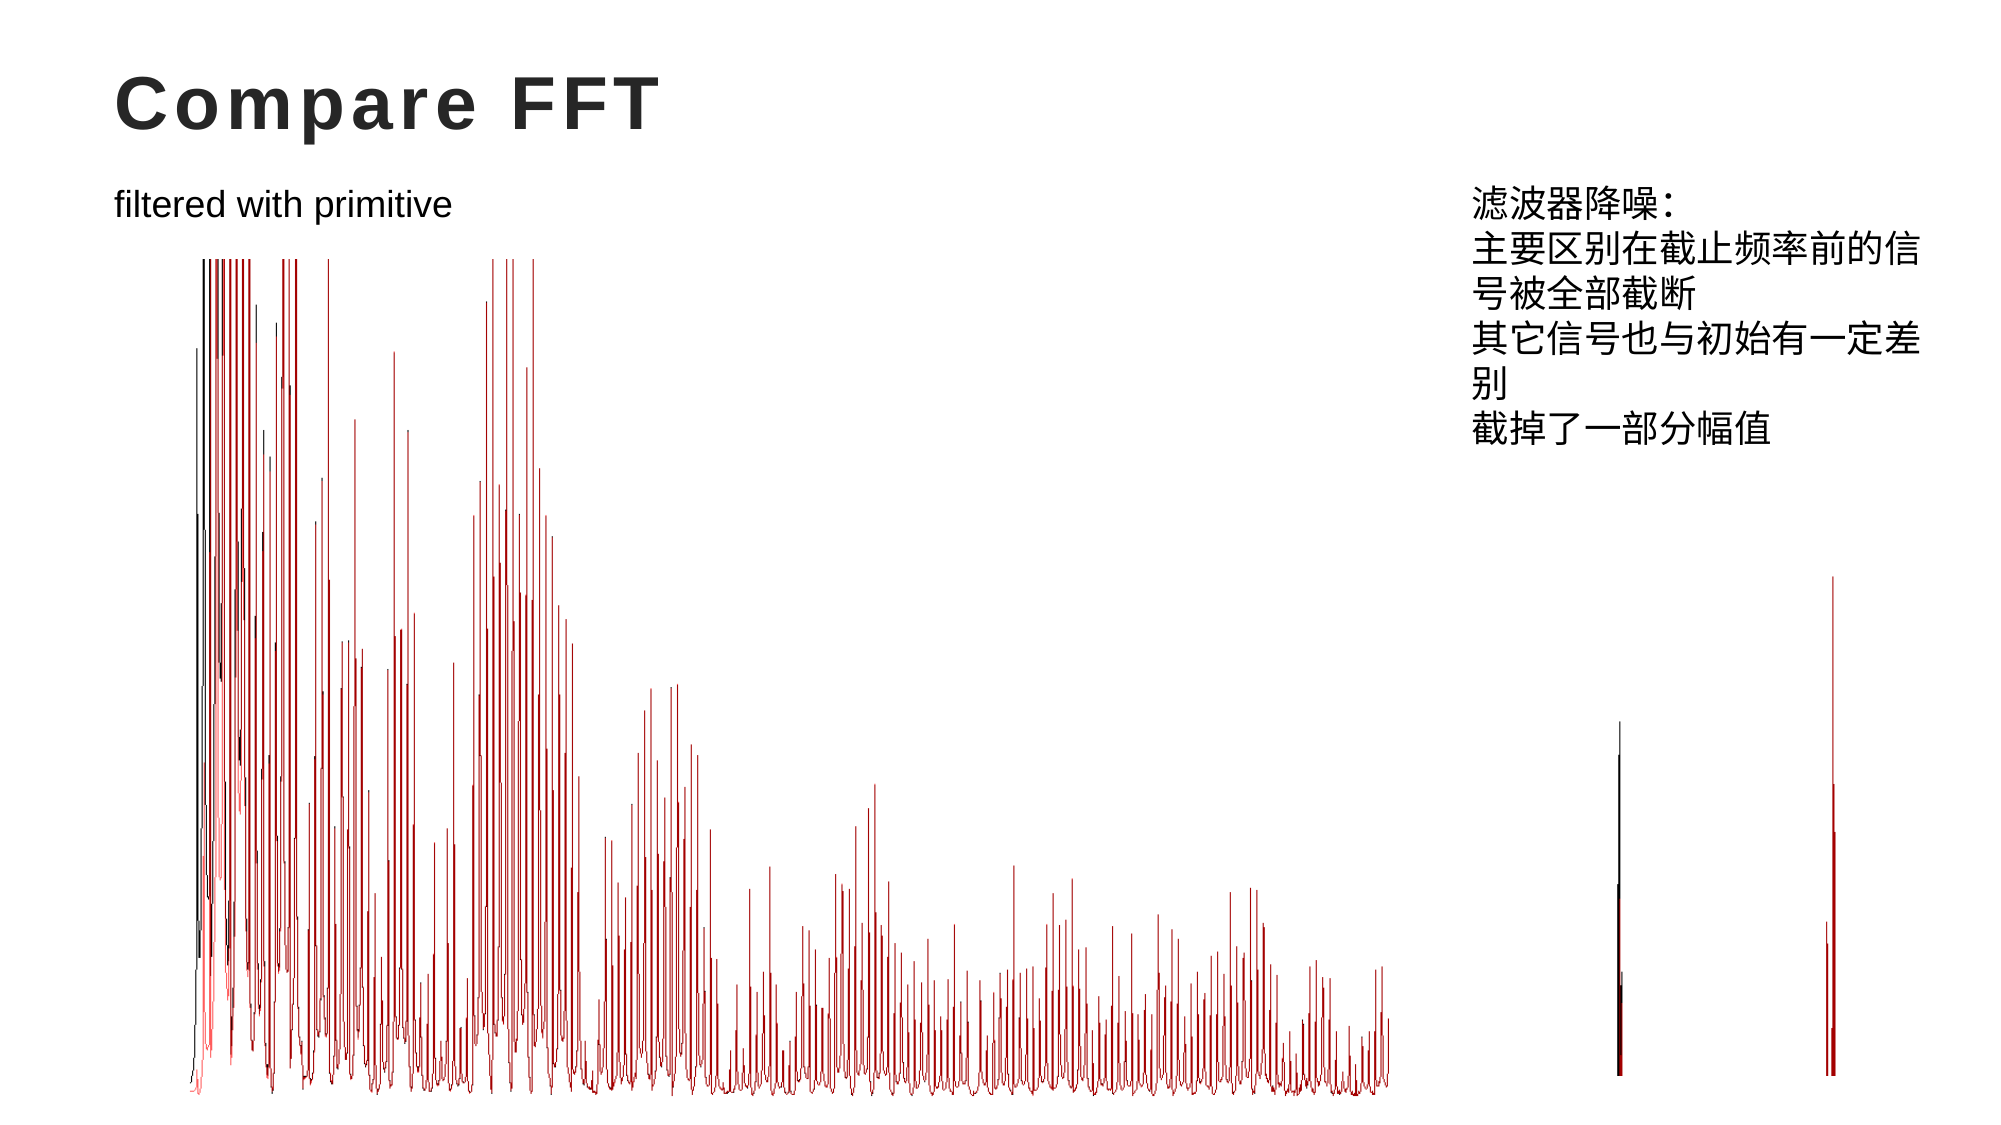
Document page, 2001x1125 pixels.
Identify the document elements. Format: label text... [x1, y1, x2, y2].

picture [1517, 515, 1917, 1077]
text_box filtered with primitive [99, 172, 827, 233]
picture [34, 259, 1390, 1112]
title Compare FFT [99, 41, 1900, 159]
text_box 滤波器降噪： 主要区别在截止频率前的信号被全部截断 其它信号也与初始有一定差别 截掉了一部分幅值 [1456, 172, 1962, 432]
